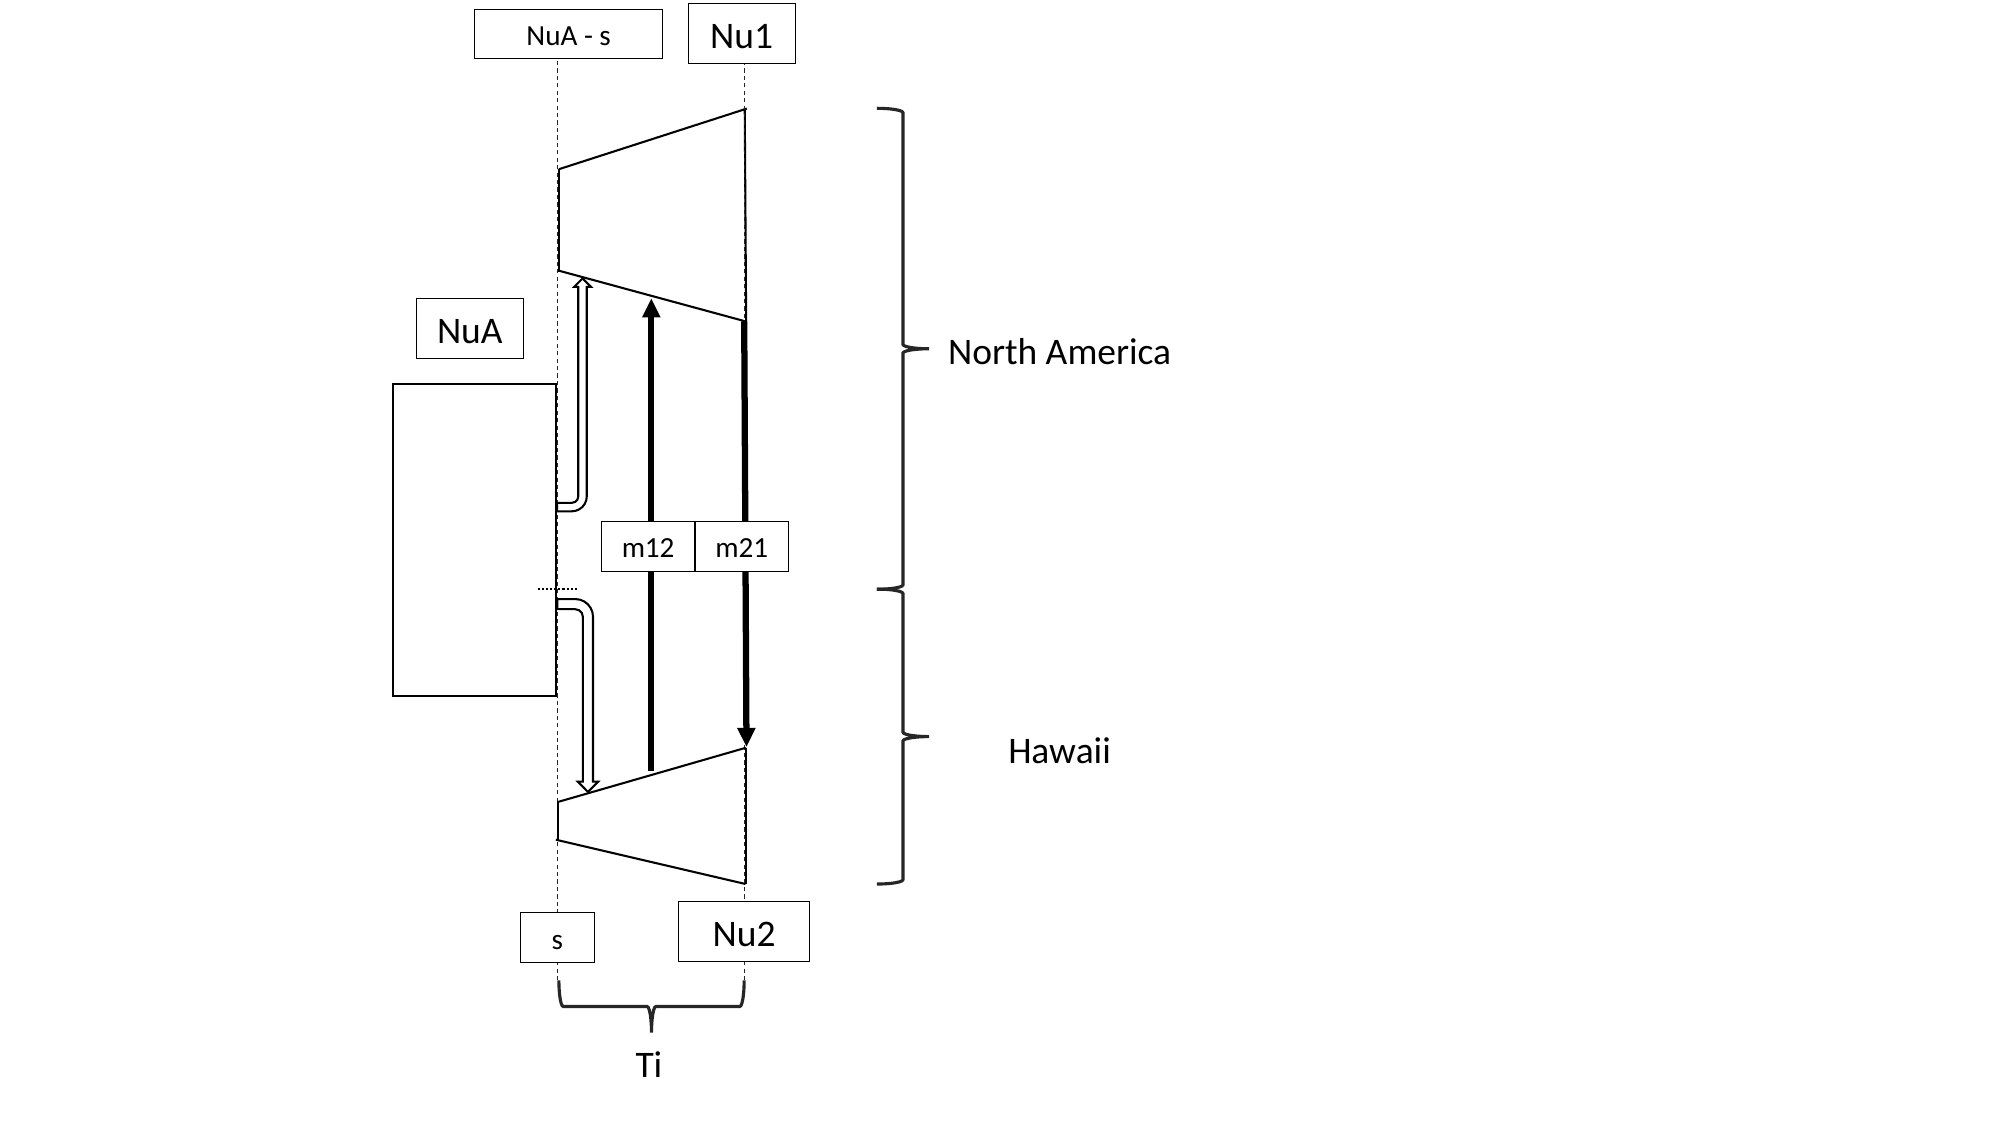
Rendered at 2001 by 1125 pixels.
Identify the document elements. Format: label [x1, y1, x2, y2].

text_box [556, 981, 745, 1094]
text_box [393, 3, 1215, 981]
